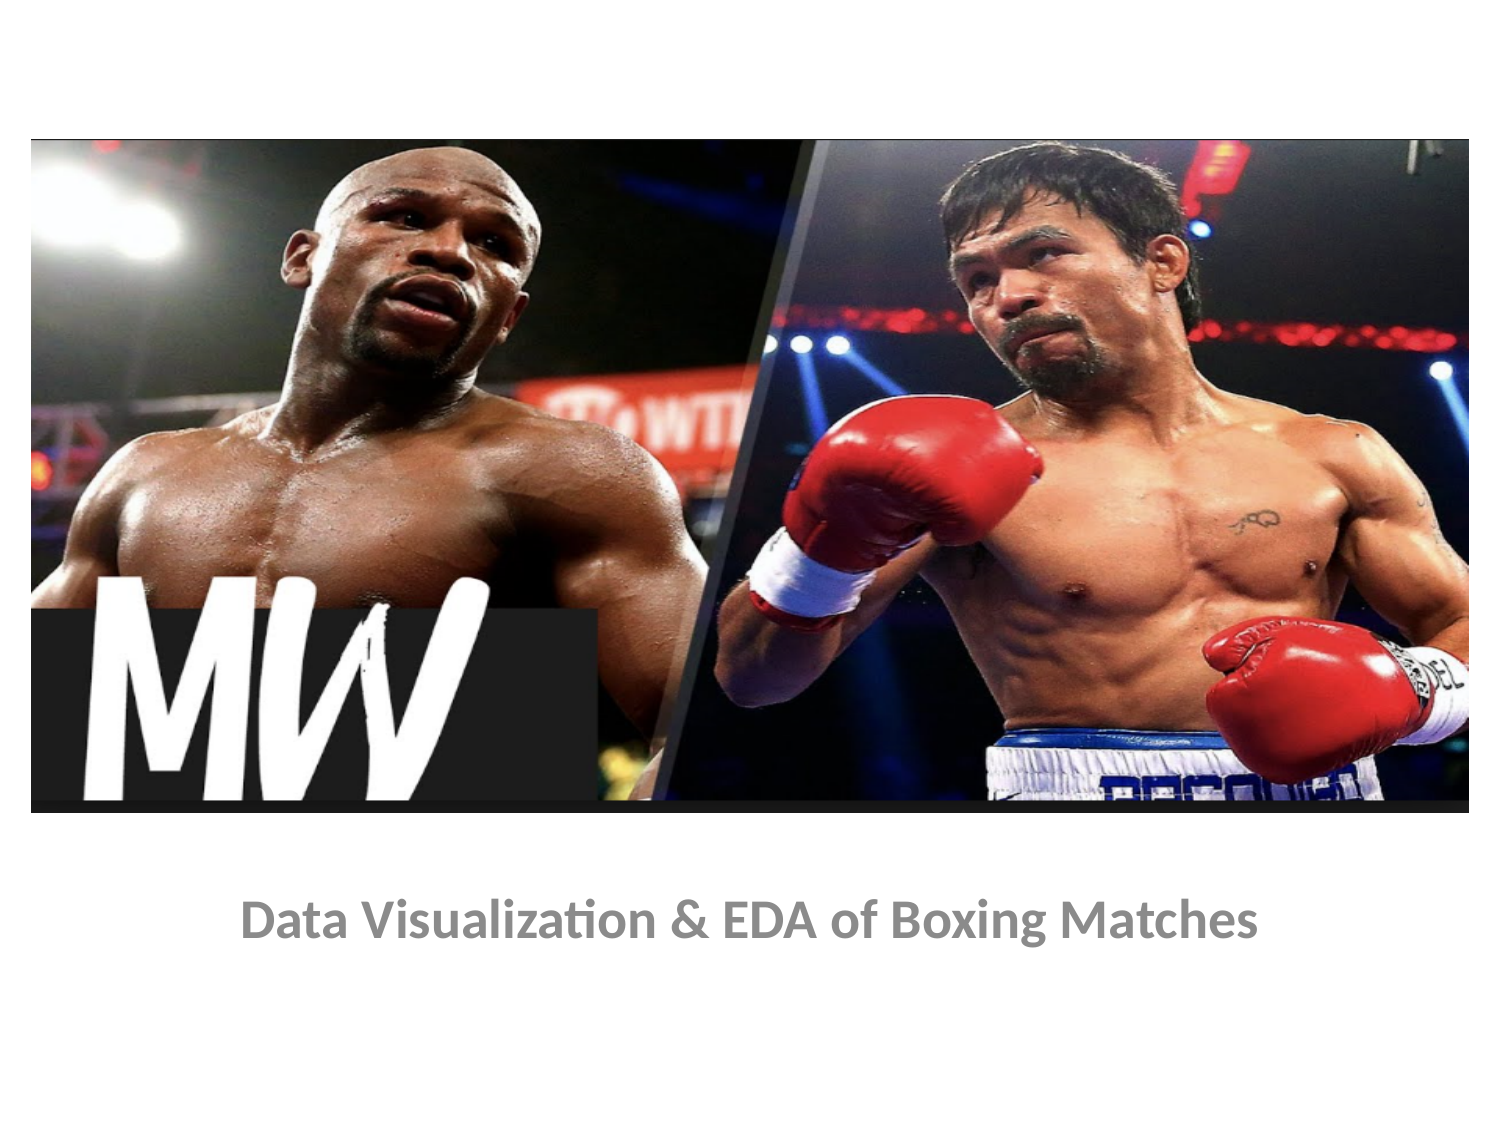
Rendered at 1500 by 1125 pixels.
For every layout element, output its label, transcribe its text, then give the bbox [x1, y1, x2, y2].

subtitle Data Visualization & EDA of Boxing Matches [225, 875, 1275, 1025]
picture [30, 139, 1469, 813]
